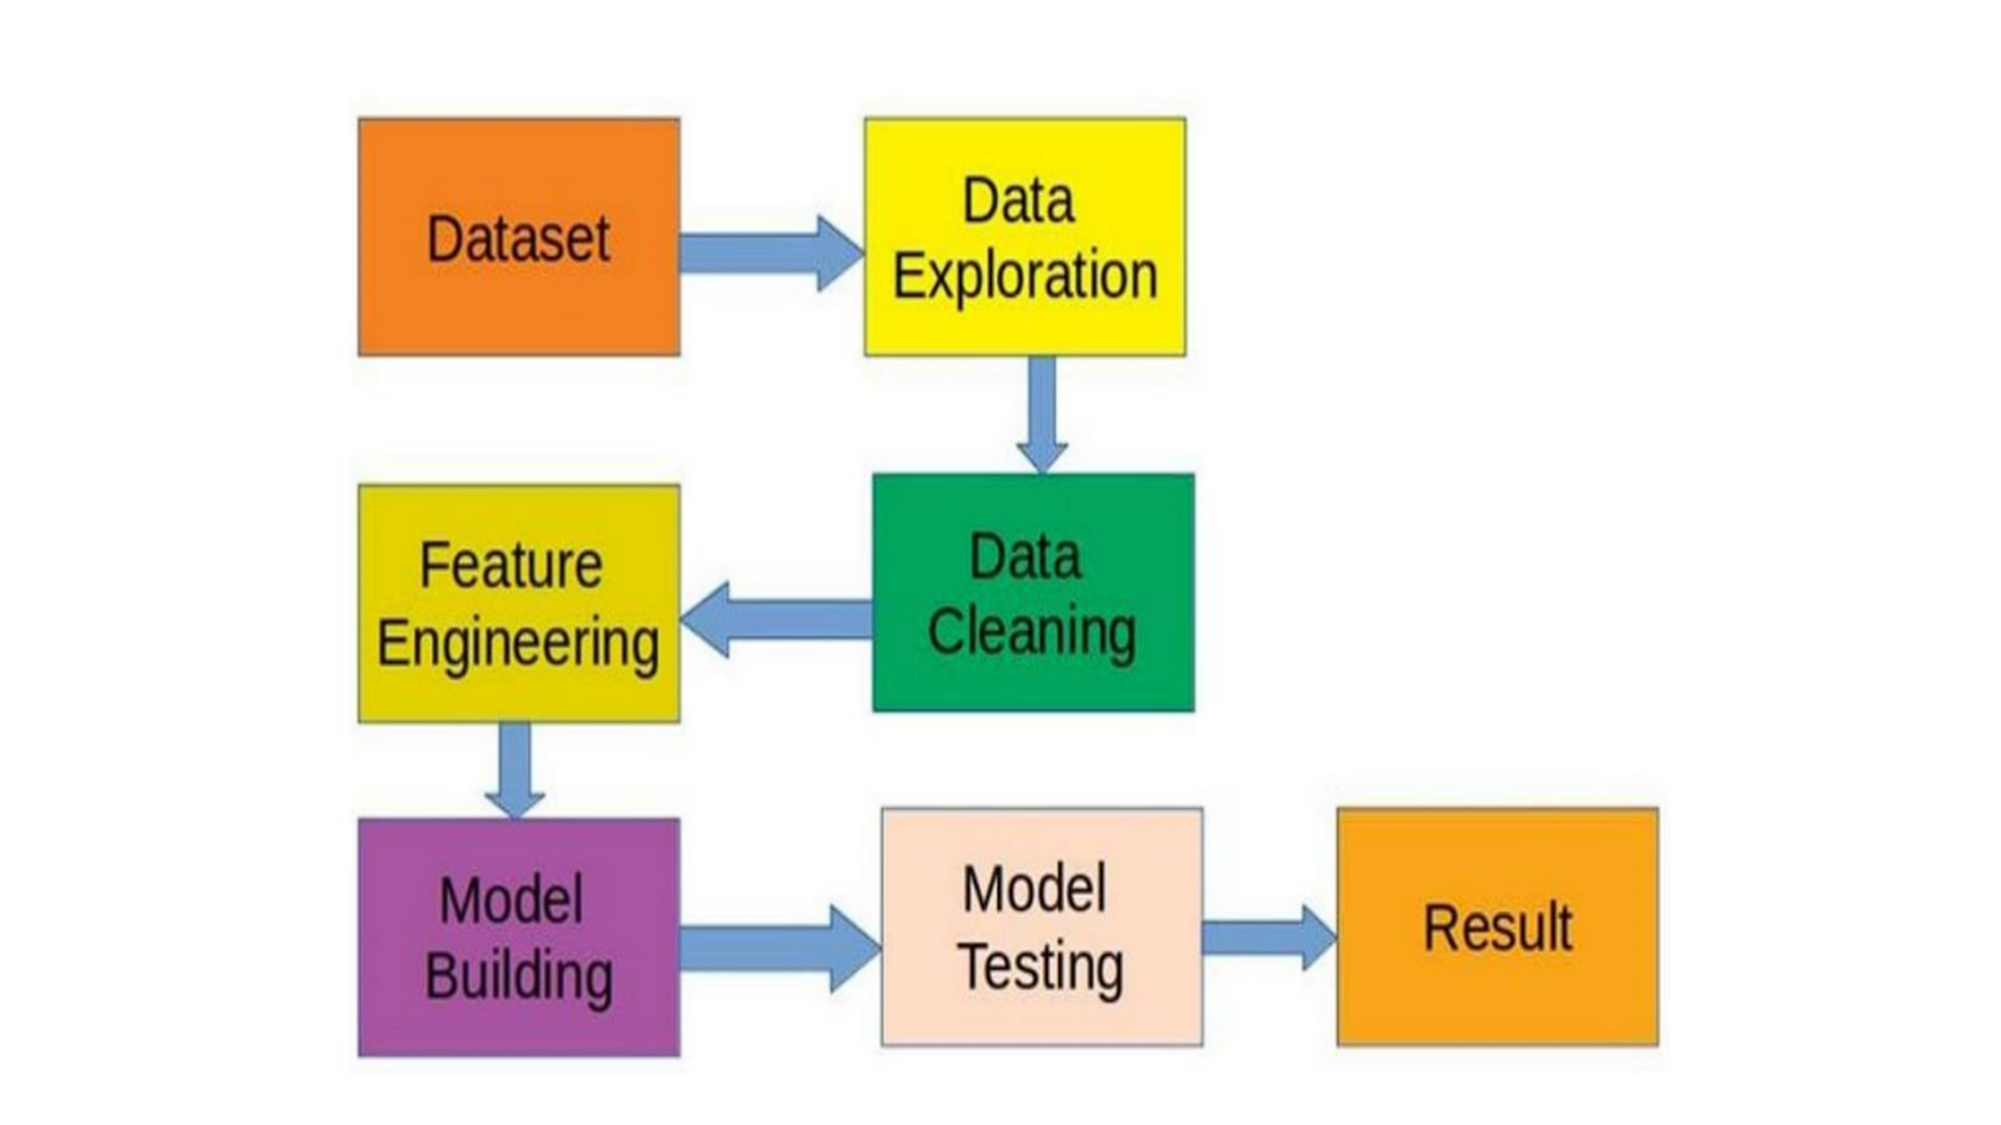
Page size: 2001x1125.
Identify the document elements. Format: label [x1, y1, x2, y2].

picture [330, 49, 1670, 1075]
